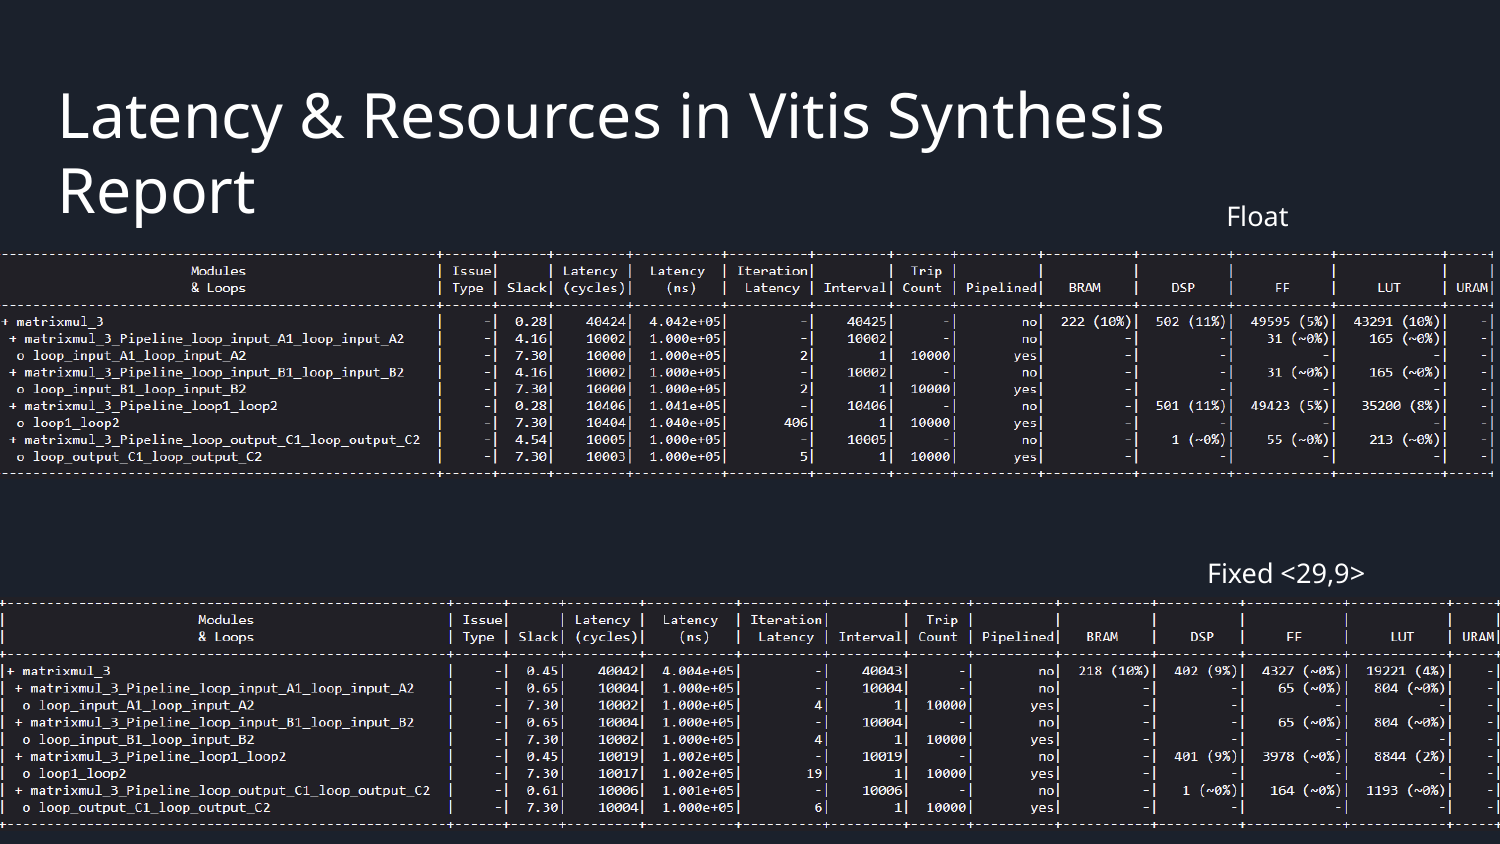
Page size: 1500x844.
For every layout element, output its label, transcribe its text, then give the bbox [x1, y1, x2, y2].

text_box Fixed <29,9> [1192, 541, 1500, 596]
picture [0, 596, 1500, 831]
picture [0, 251, 1494, 480]
text_box Latency & Resources in Vitis Synthesis Report [42, 60, 1363, 241]
text_box Float [1211, 184, 1500, 247]
